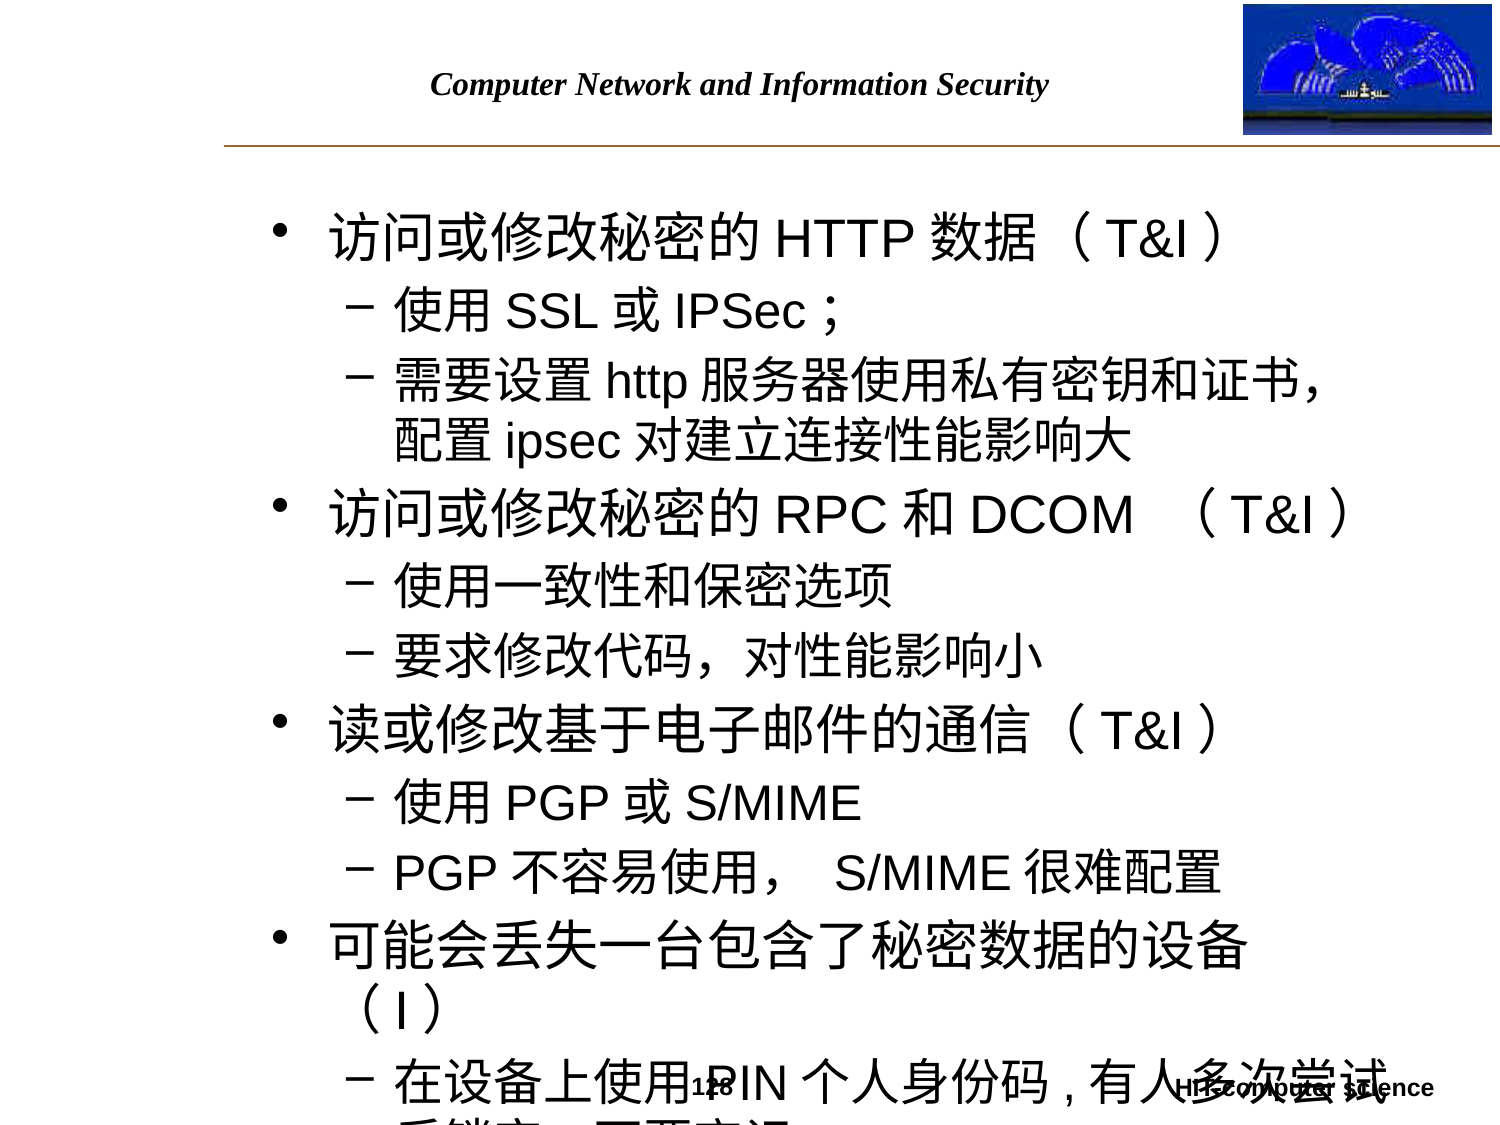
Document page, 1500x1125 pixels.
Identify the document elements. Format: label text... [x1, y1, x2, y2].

list 访问或修改秘密的HTTP数据（T&I） 使用SSL或IPSec； 需要设置http服务器使用私有密钥和证书，配置ipsec对建立连接性能影响大 访问或修改秘密的RPC和DCOM （T&I） 使用一致性和保密选项 要求修改代码，对性能影响小 读或修改基于电子邮件的通信（T&I） 使用PGP或S/MIME PGP不容易使用， S/MIME很难配置 可能会丢失一台包含了秘密数据的设备（I） 在设备上使用PIN个人身份码,有人多次尝试后锁定。不要忘记PIN。 [256, 196, 1407, 872]
text_box 128 [537, 1062, 888, 1111]
text_box [37, 1062, 475, 1115]
text_box HIT-computer science [975, 1064, 1450, 1113]
